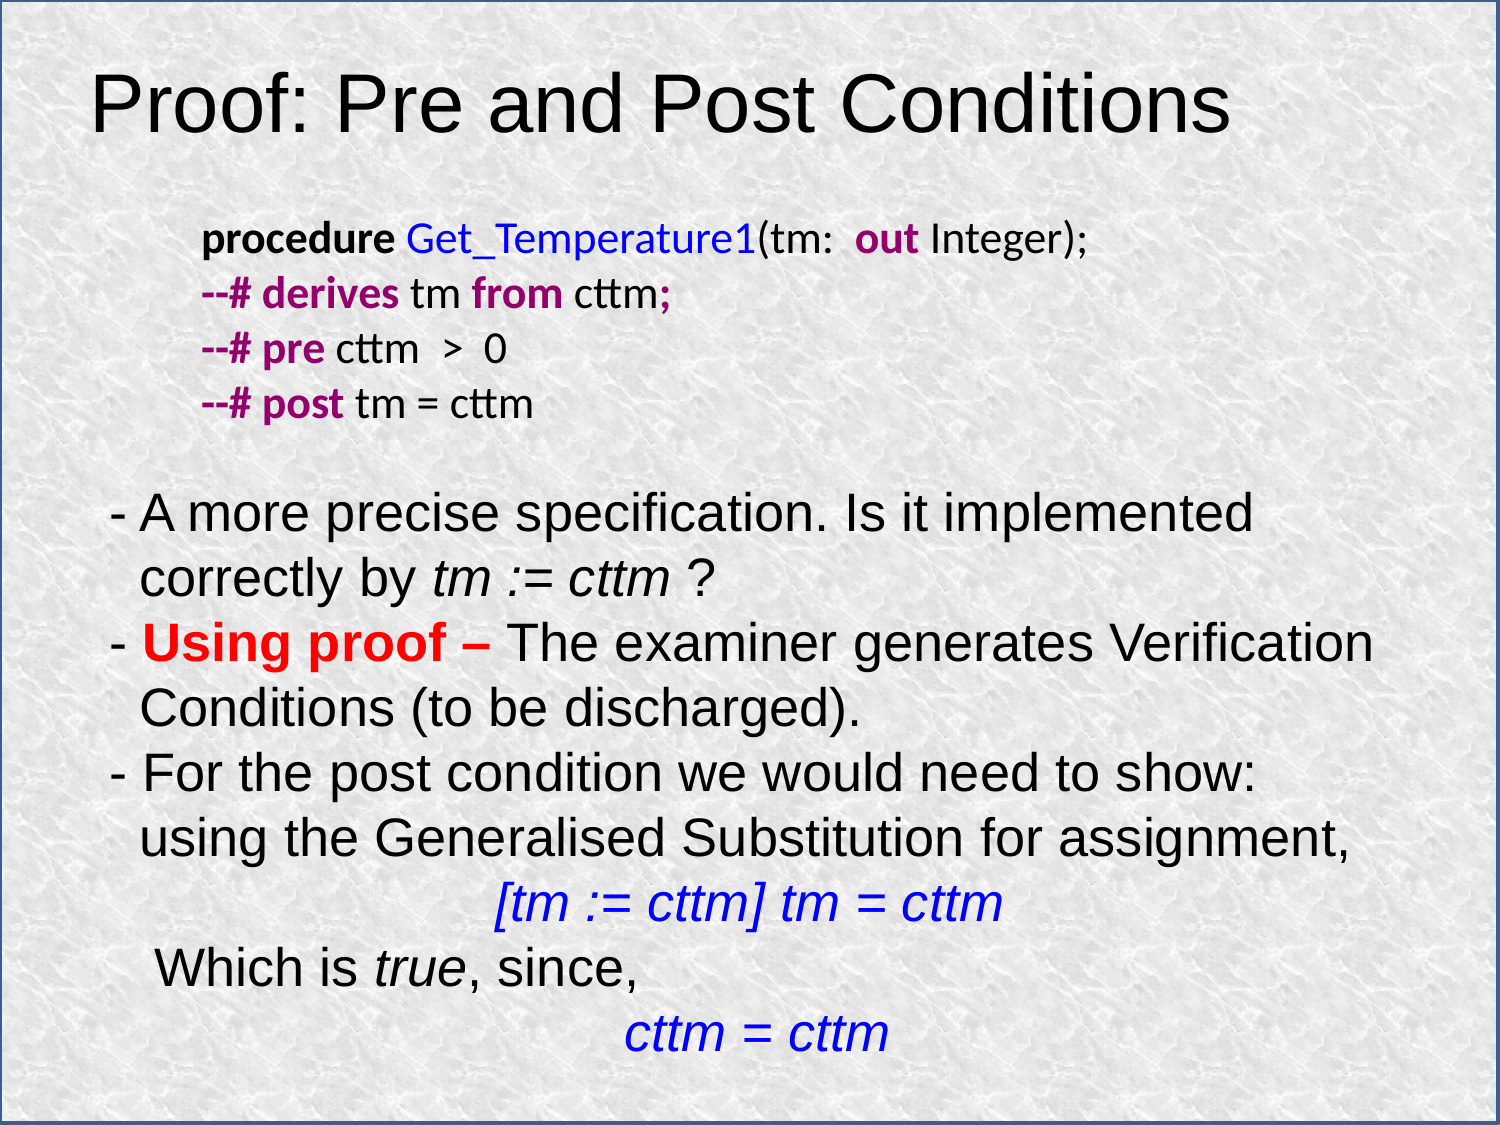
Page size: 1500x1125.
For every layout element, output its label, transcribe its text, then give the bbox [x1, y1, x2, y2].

text_box [0, 0, 1499, 1124]
text_box procedure Get_Temperature1(tm: out Integer); --# derives tm from cttm; --# pre cttm > 0 --# post tm = cttm [186, 200, 1313, 425]
text_box Proof: Pre and Post Conditions [75, 45, 1424, 153]
text_box - A more precise specification. Is it implemented correctly by tm := cttm ? - Using proof – The examiner generates Verification Conditions (to be discharged). - For the post condition we would need to show: using the Generalised Substitution for assignment, [tm := cttm] tm = cttm Which is true, since, cttm = cttm [94, 425, 1405, 1009]
